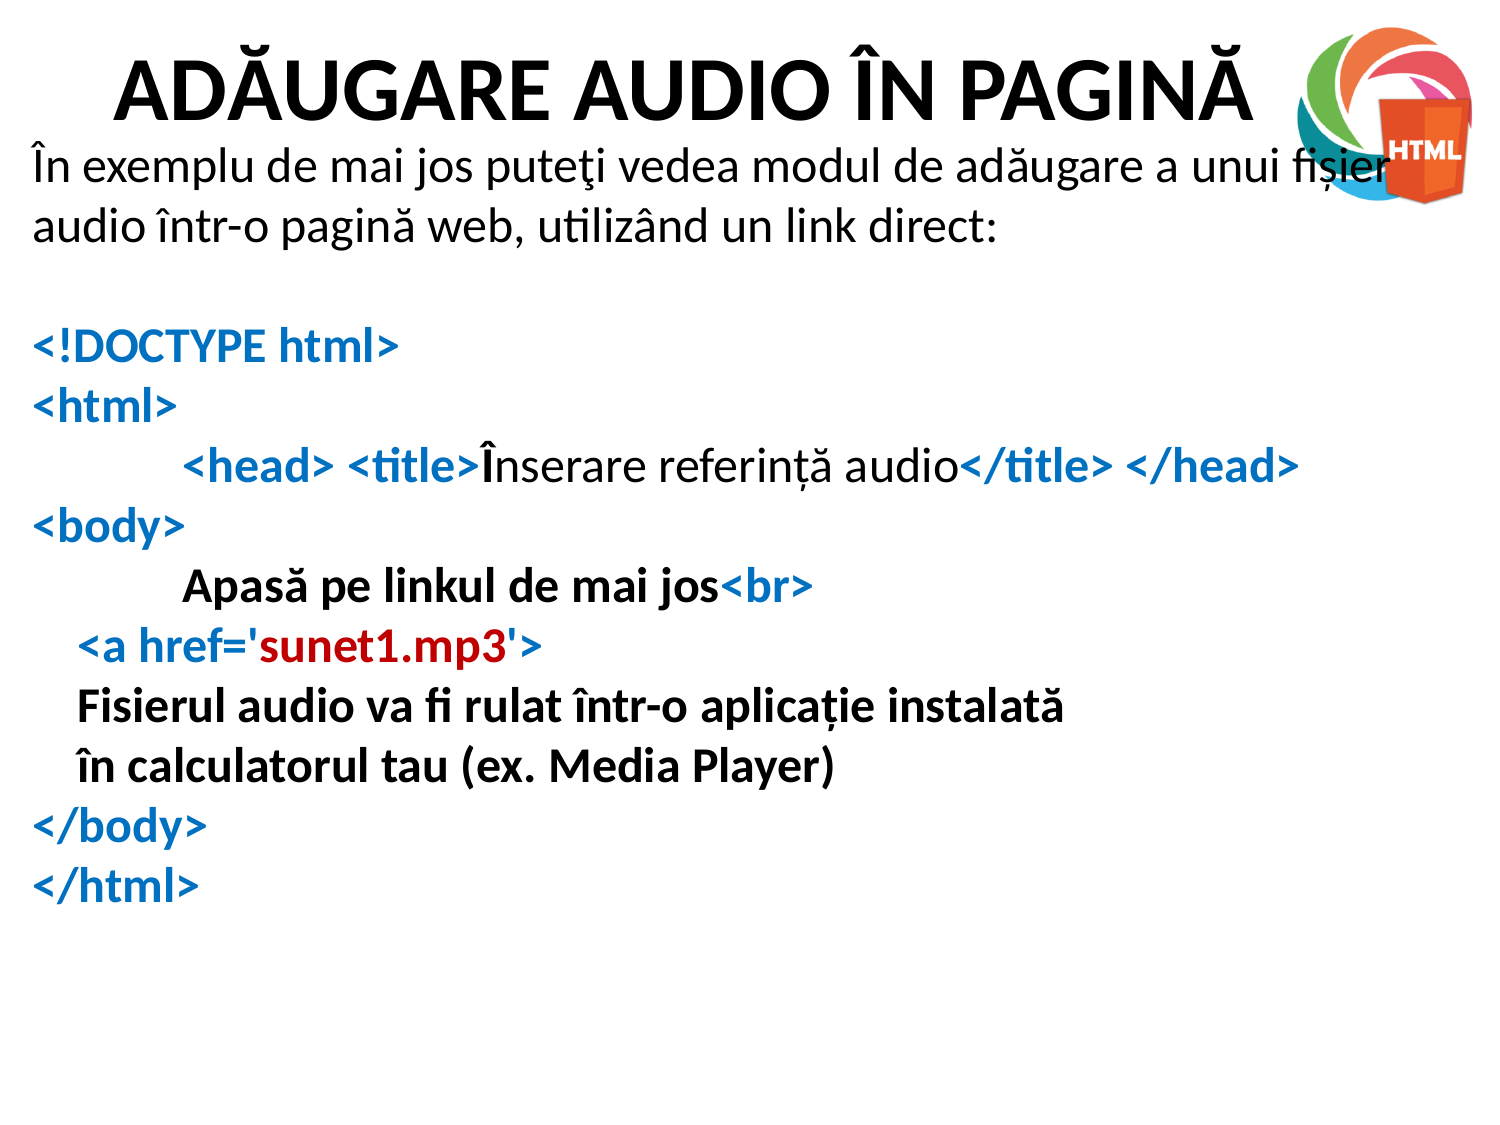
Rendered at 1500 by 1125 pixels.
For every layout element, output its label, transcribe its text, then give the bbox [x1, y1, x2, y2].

title ADĂUGARE AUDIO ÎN PAGINĂ [75, 19, 1264, 125]
text_box În exemplu de mai jos puteţi vedea modul de adăugare a unui fișier audio într-o pagină web, utilizând un link direct: <!DOCTYPE html> <html> <head> <title>Înserare referință audio</title> </head> <body> Apasă pe linkul de mai jos<br> <a href='sunet1.mp3'> Fisierul audio va fi rulat într-o aplicație instalată în calculatorul tau (ex. Media Player) </body> </html> [17, 125, 1500, 921]
picture [1269, 0, 1500, 231]
